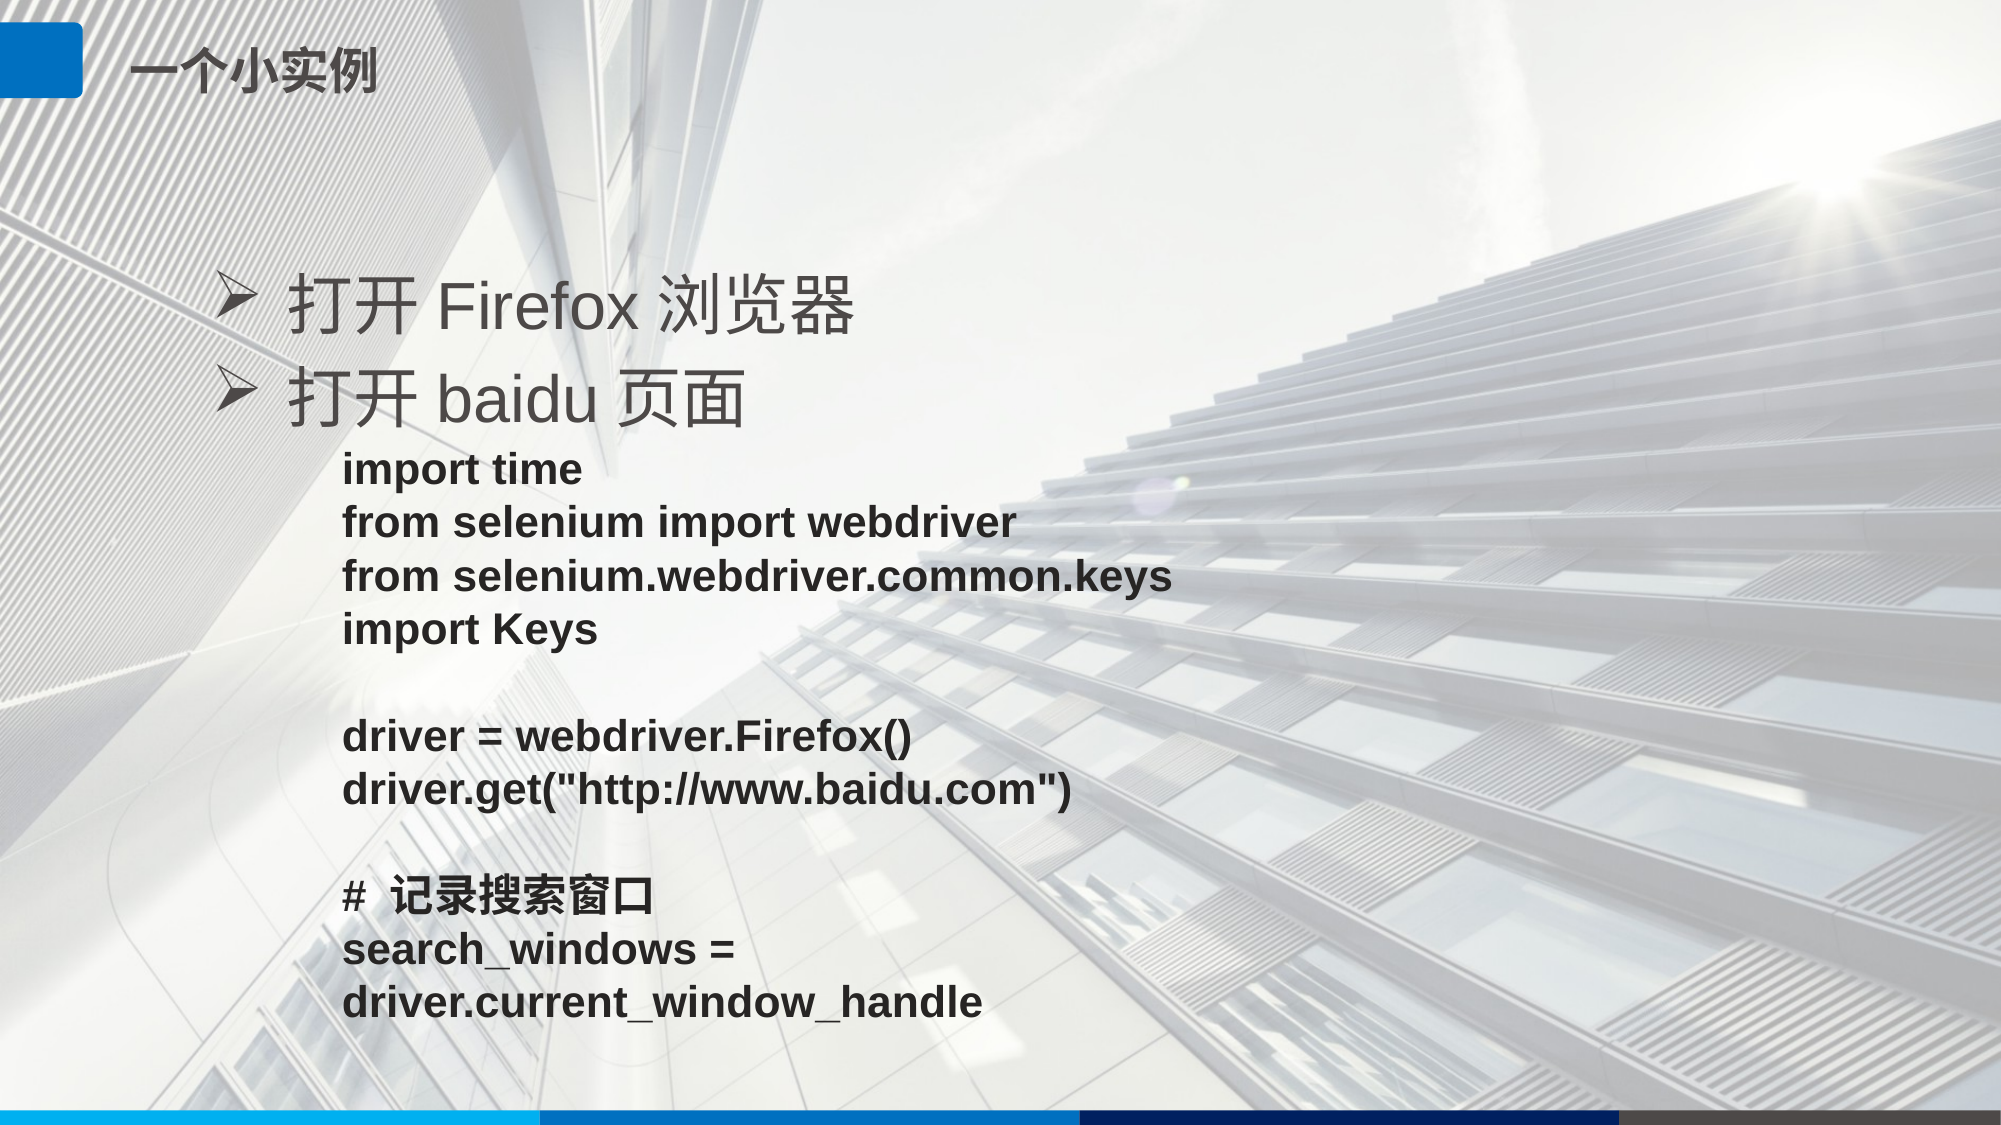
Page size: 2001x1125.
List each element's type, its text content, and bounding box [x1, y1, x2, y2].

list 打开Firefox浏览器 打开baidu页面 [197, 255, 1942, 1007]
title 一个小实例 [114, 32, 832, 250]
text_box import time from selenium import webdriver from selenium.webdriver.common.keys import Keys driver = webdriver.Firefox() driver.get("http://www.baidu.com") # 记录搜索窗口 search_windows = driver.current_window_handle [327, 432, 1211, 1094]
picture [0, 0, 2001, 1110]
